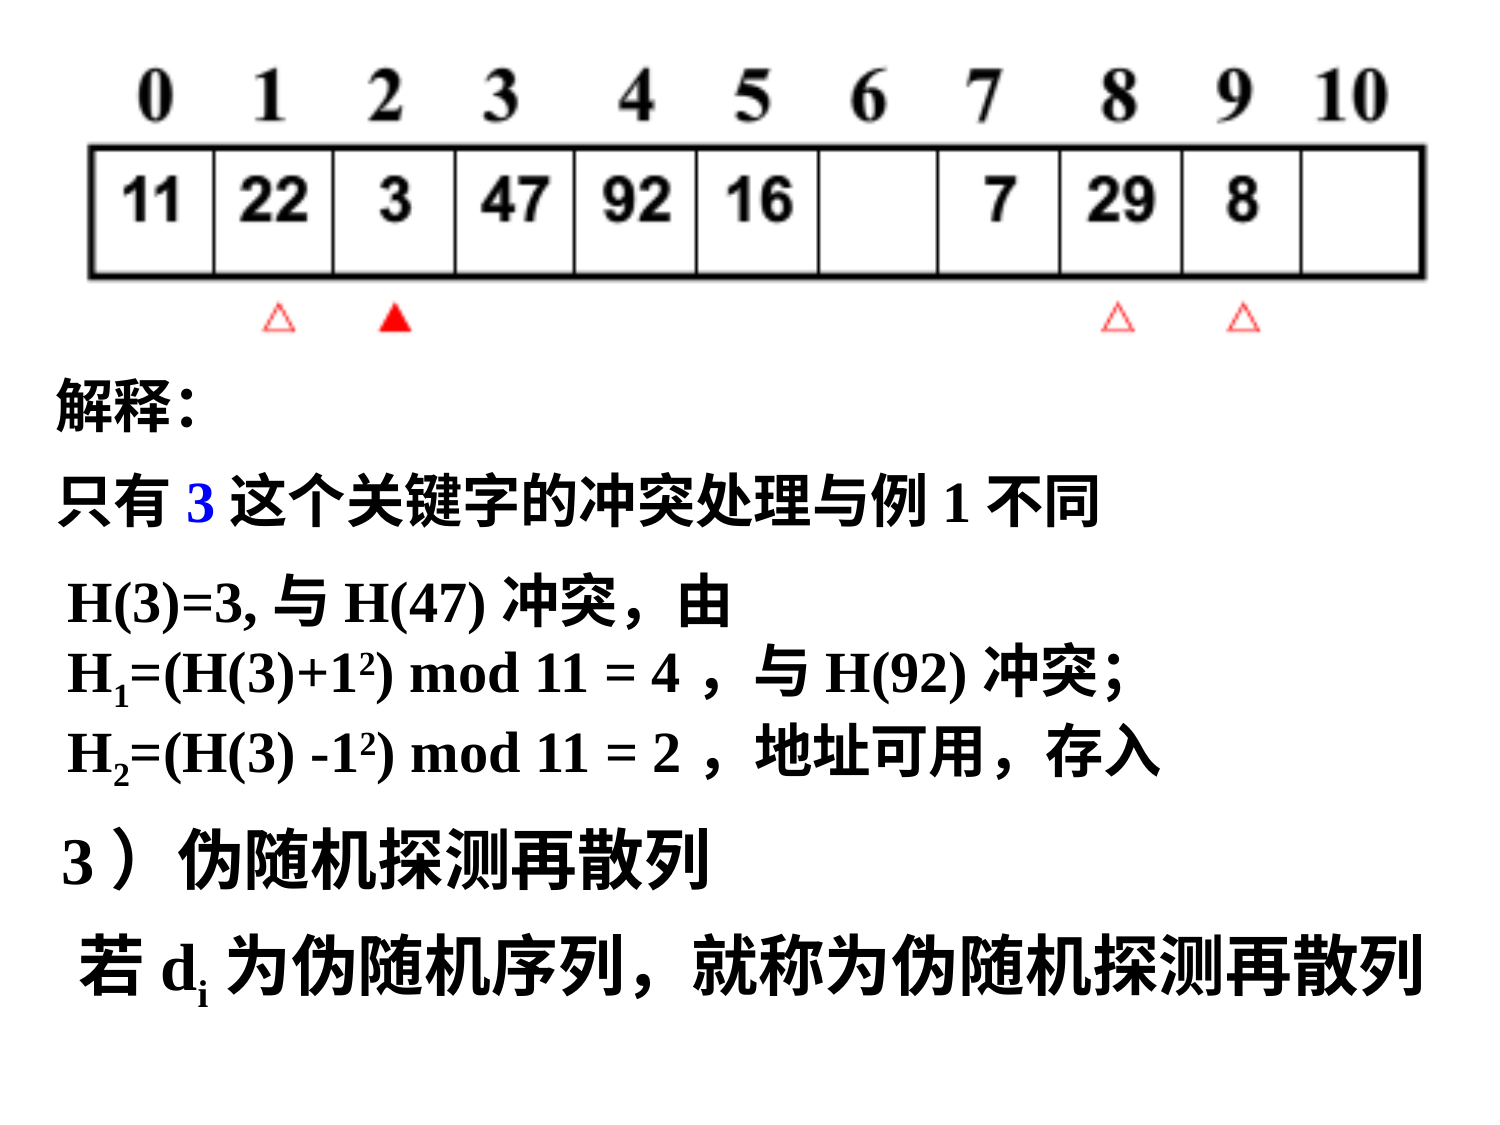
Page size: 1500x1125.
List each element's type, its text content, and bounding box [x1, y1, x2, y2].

text_box H(3)=3,与H(47)冲突，由 H1=(H(3)+12) mod 11 = 4，与H(92)冲突； H2=(H(3) -12) mod 11 = 2，地址可用，存入 [53, 557, 1471, 802]
picture [76, 42, 1442, 352]
text_box 若di为伪随机序列，就称为伪随机探测再散列 [63, 916, 1441, 1023]
text_box 3）伪随机探测再散列 [46, 810, 726, 906]
text_box 只有3这个关键字的冲突处理与例1不同 [41, 456, 1459, 541]
text_box 解释： [41, 361, 361, 447]
